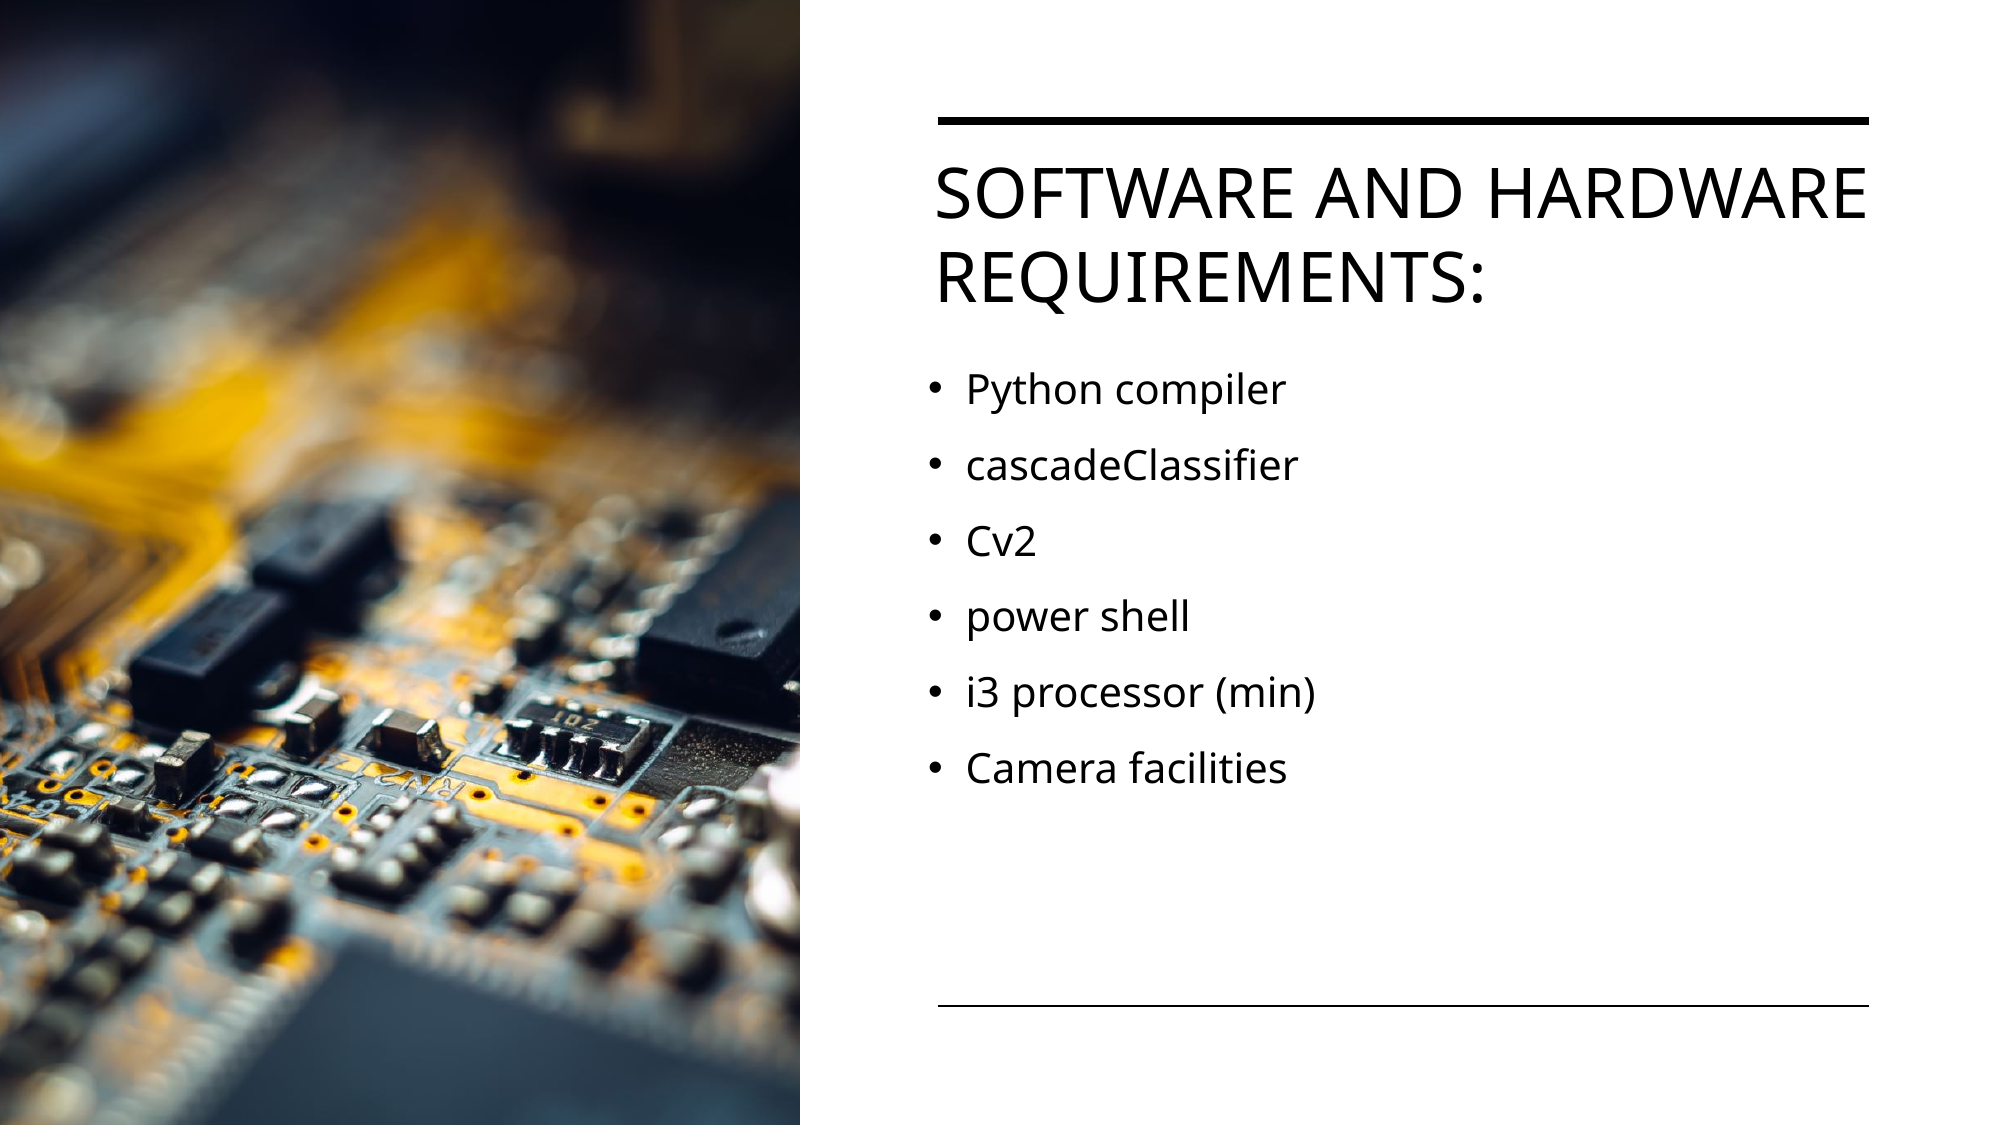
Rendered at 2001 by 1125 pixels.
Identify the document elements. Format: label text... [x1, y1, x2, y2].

title Software and Hardware Requirements: [919, 141, 1891, 350]
text_box [800, 0, 2000, 1125]
picture [0, 0, 800, 1125]
list Python compiler cascadeClassifier Cv2 power shell i3 processor (min) Camera facilities [913, 350, 1899, 970]
